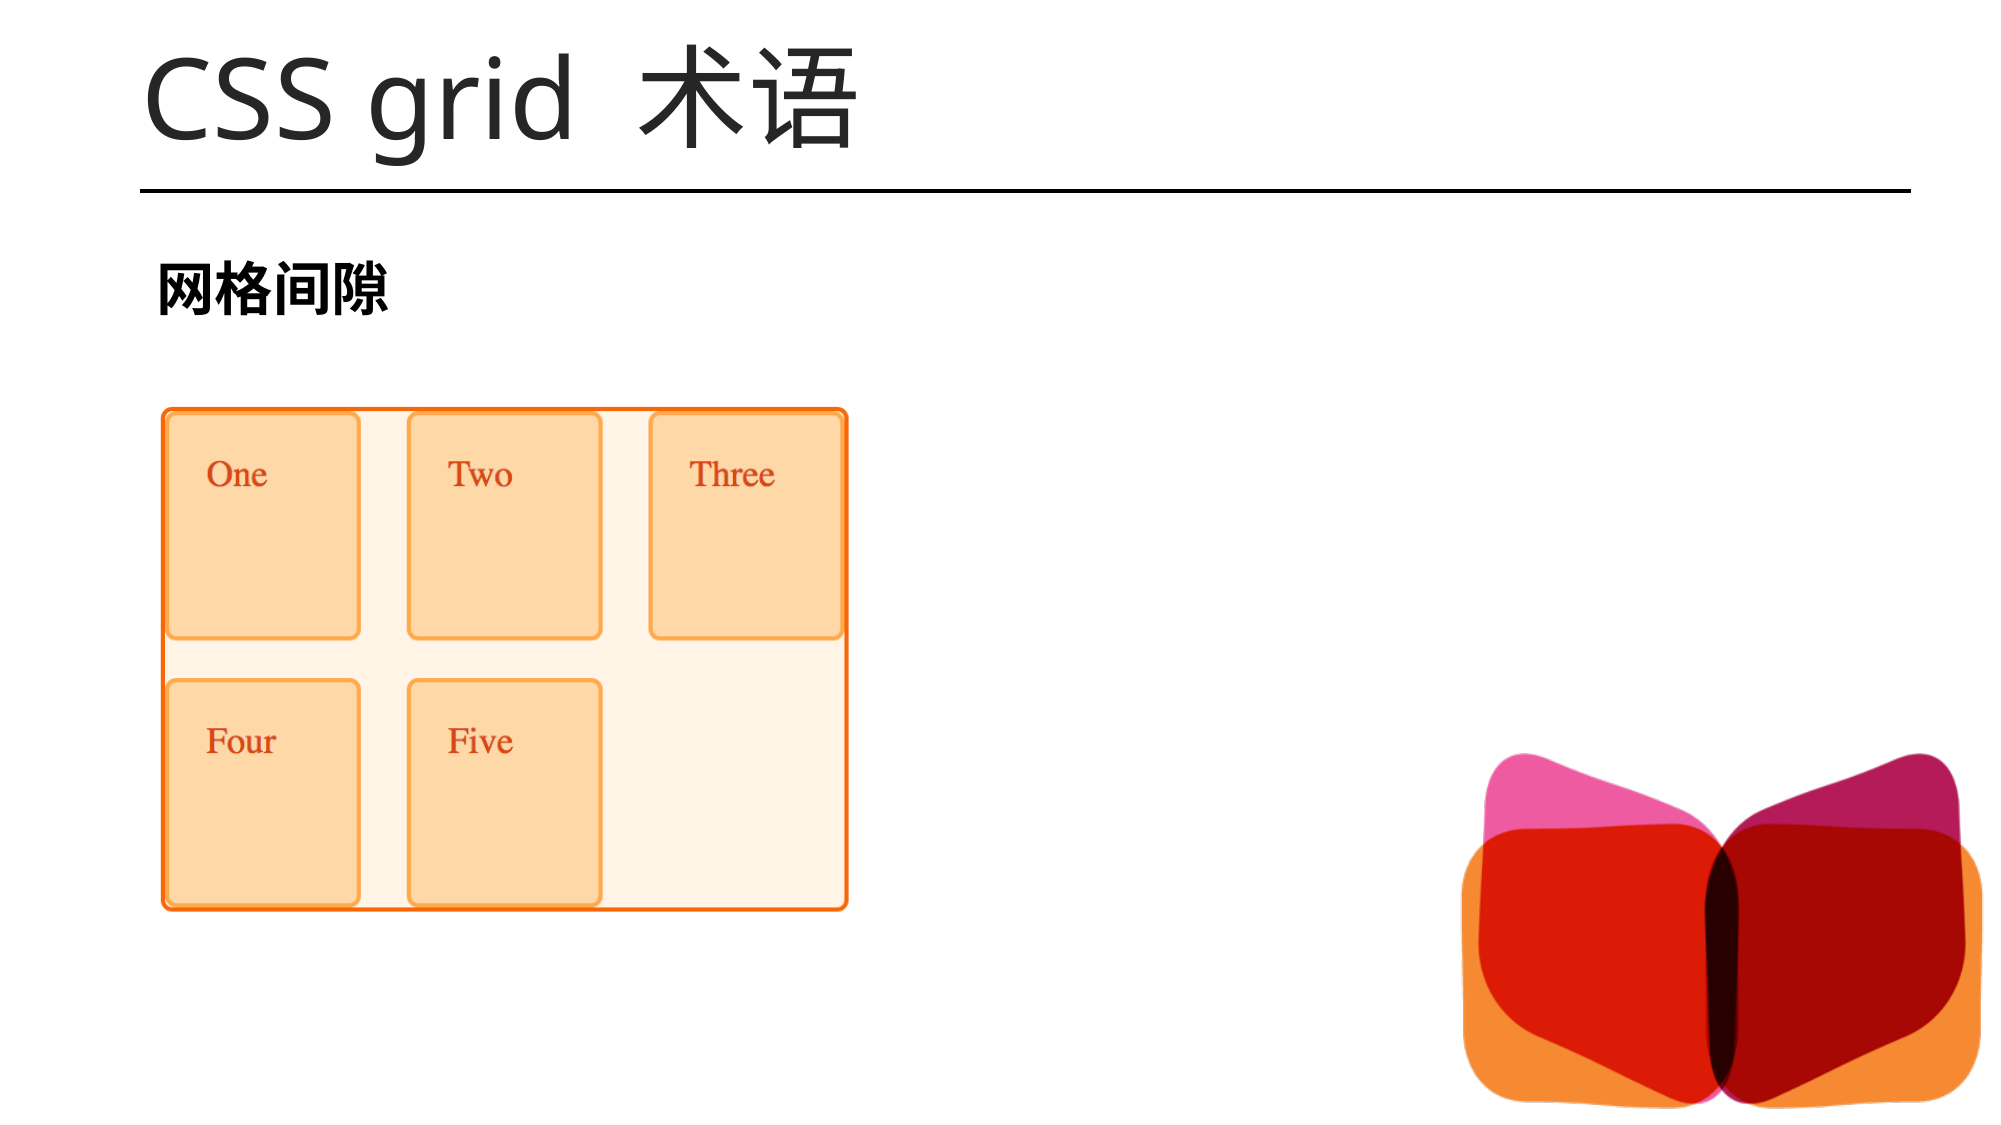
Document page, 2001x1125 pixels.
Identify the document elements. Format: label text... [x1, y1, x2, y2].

text_box 网格间隙 [141, 244, 405, 330]
text_box CSS grid 术语 [126, 19, 876, 170]
picture [0, 0, 2001, 1125]
